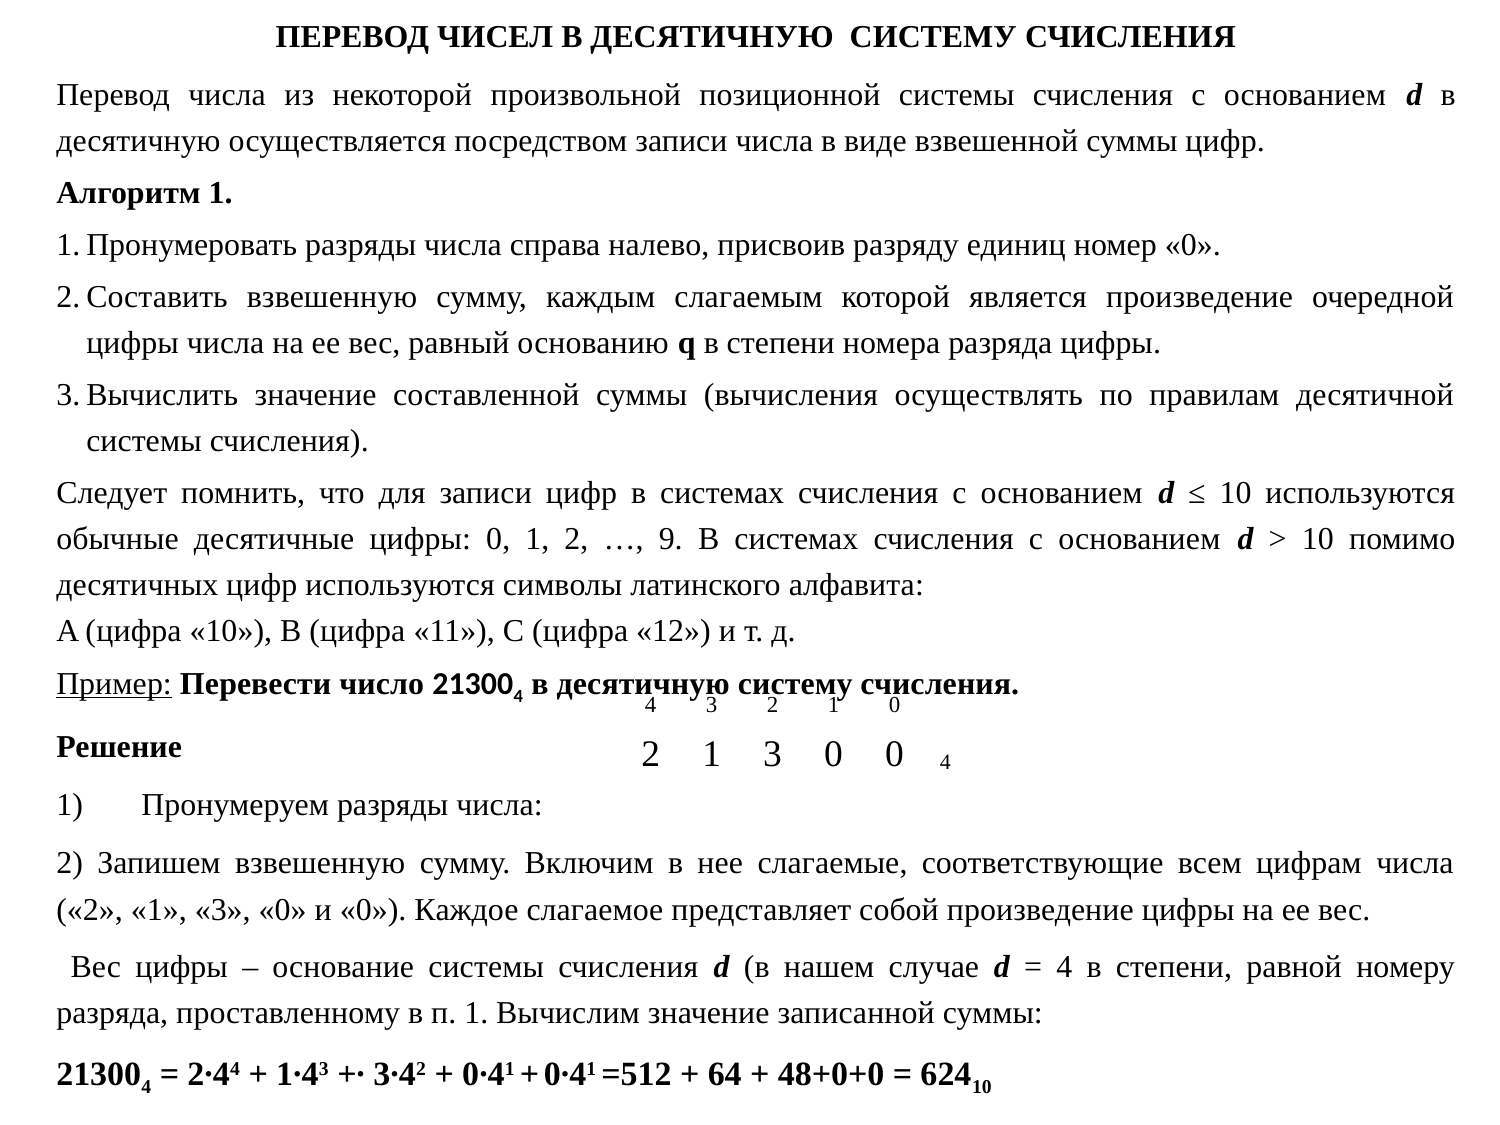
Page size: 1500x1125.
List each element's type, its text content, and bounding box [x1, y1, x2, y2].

table_header 0 [864, 669, 925, 725]
table_cell 0 [864, 725, 925, 782]
table_cell 0 [803, 725, 864, 782]
table_header 4 [620, 669, 681, 725]
table_cell 1 [681, 725, 742, 782]
table_header 1 [803, 669, 864, 725]
table_header 3 [681, 669, 742, 725]
table_header 2 [742, 669, 803, 725]
table_cell 2 [620, 725, 681, 782]
table_cell 4 [925, 725, 986, 782]
list ПЕРЕВОД ЧИСЕЛ В ДЕСЯТИЧНУЮ СИСТЕМУ СЧИСЛЕНИЯ Перевод числа из некоторой произвольной позиционной системы счисления с основанием d в десятичную осуществляется посредством записи числа в виде взвешенной суммы цифр. Алгоритм 1. Пронумеровать разряды числа справа налево, присвоив разряду единиц номер «0». Составить взвешенную сумму, каждым слагаемым которой является произведение очередной цифры числа на ее вес, равный основанию q в степени номера разряда цифры. Вычислить значение составленной суммы (вычисления осуществлять по правилам десятичной системы счисления). Следует помнить, что для записи цифр в системах счисления с основанием d ≤ 10 используются обычные десятичные цифры: 0, 1, 2, …, 9. В системах счисления с основанием d > 10 помимо десятичных цифр используются символы латинского алфавита: A (цифра «10»), B (цифра «11»), C (цифра «12») и т. д. Пример: Перевести число 213004 в десятичную систему счисления. Решение Пронумеруем разряды числа: 2) Запишем взвешенную сумму. Включим в нее слагаемые, соответствующие всем цифрам числа («2», «1», «3», «0» и «0»). Каждое слагаемое представляет собой произведение цифры на ее вес. Вес цифры – основание системы счисления d (в нашем случае d = 4 в степени, равной номеру разряда, проставленному в п. 1. Вычислим значение записанной суммы: 213004 = 2∙44 + 1∙43 +∙ 3∙42 + 0∙41 + 0∙41 =512 + 64 + 48+0+0 = 62410 Ответ: 62410 [41, 0, 1471, 1125]
table_header [925, 669, 986, 725]
table_cell 3 [742, 725, 803, 782]
